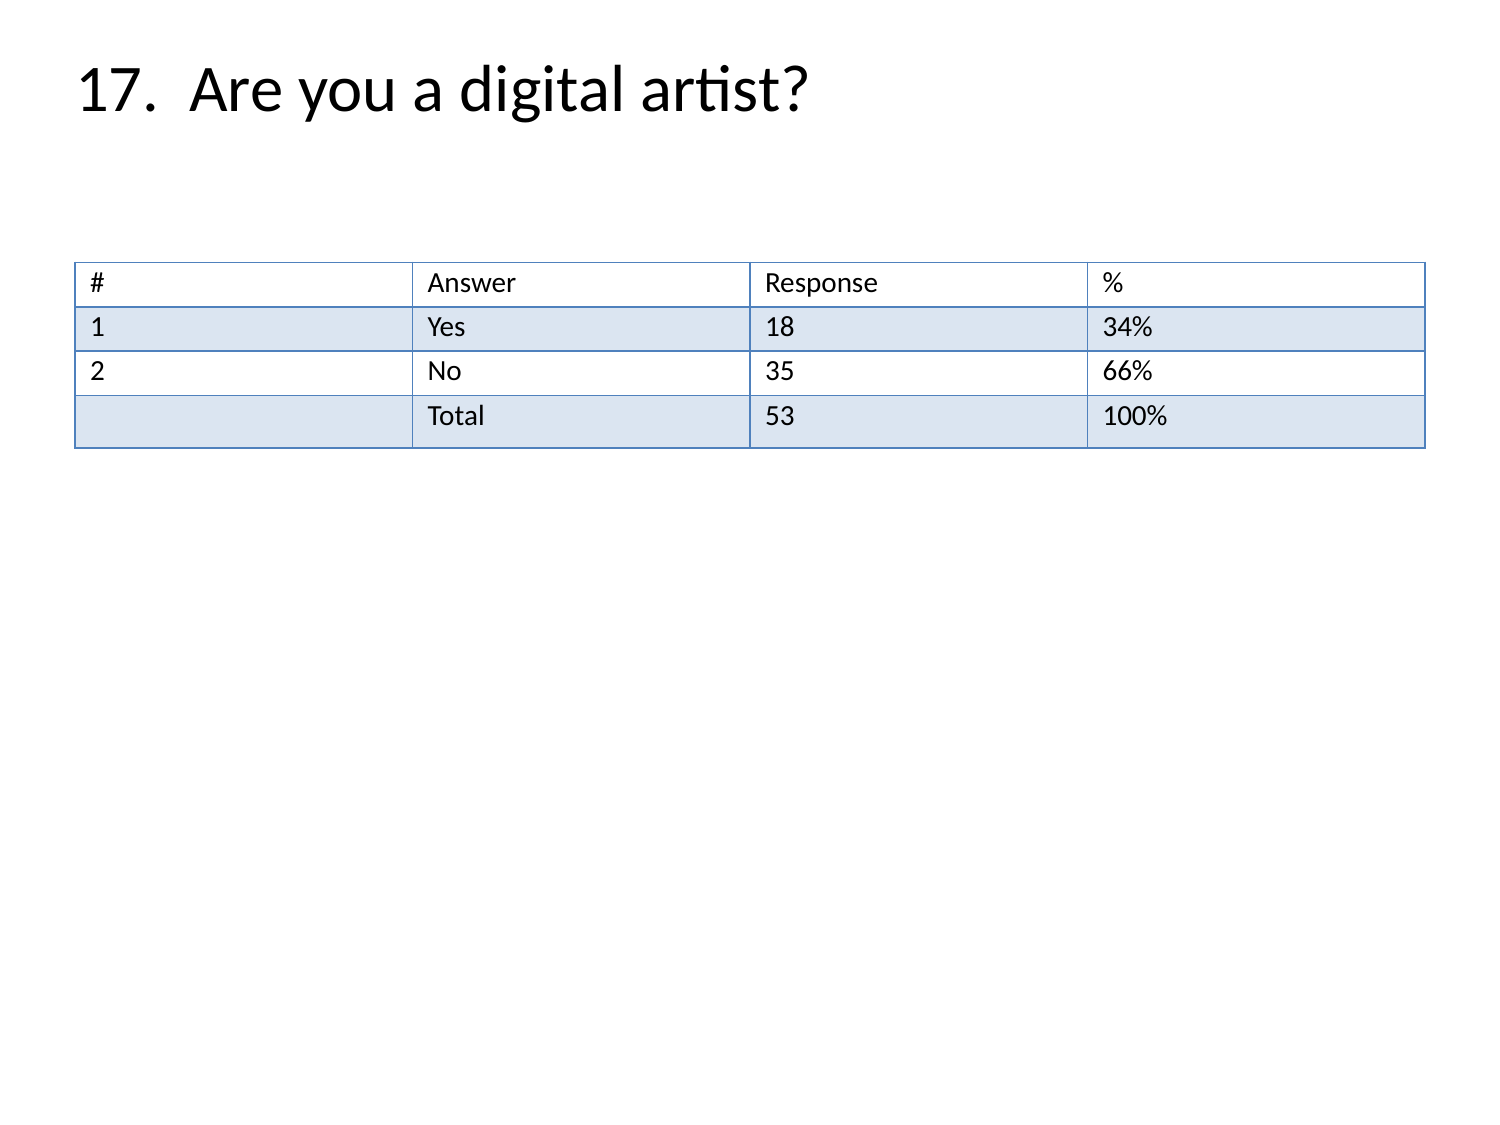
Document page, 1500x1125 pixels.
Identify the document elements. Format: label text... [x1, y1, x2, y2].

table_cell No [413, 352, 749, 395]
table_header Response [751, 263, 1087, 306]
table_cell Yes [413, 308, 749, 350]
table_cell 53 [751, 396, 1087, 447]
table_cell 1 [76, 308, 412, 350]
table_header # [76, 263, 412, 306]
table_header % [1088, 263, 1424, 306]
table_cell 18 [751, 308, 1087, 350]
table_cell [76, 396, 412, 447]
table_cell 2 [76, 352, 412, 395]
table_cell 66% [1088, 352, 1424, 395]
table_cell 34% [1088, 308, 1424, 350]
table_cell 35 [751, 352, 1087, 395]
table_cell Total [413, 396, 749, 447]
title 17. Are you a digital artist? [75, 45, 1425, 233]
table_cell 100% [1088, 396, 1424, 447]
table_header Answer [413, 263, 749, 306]
